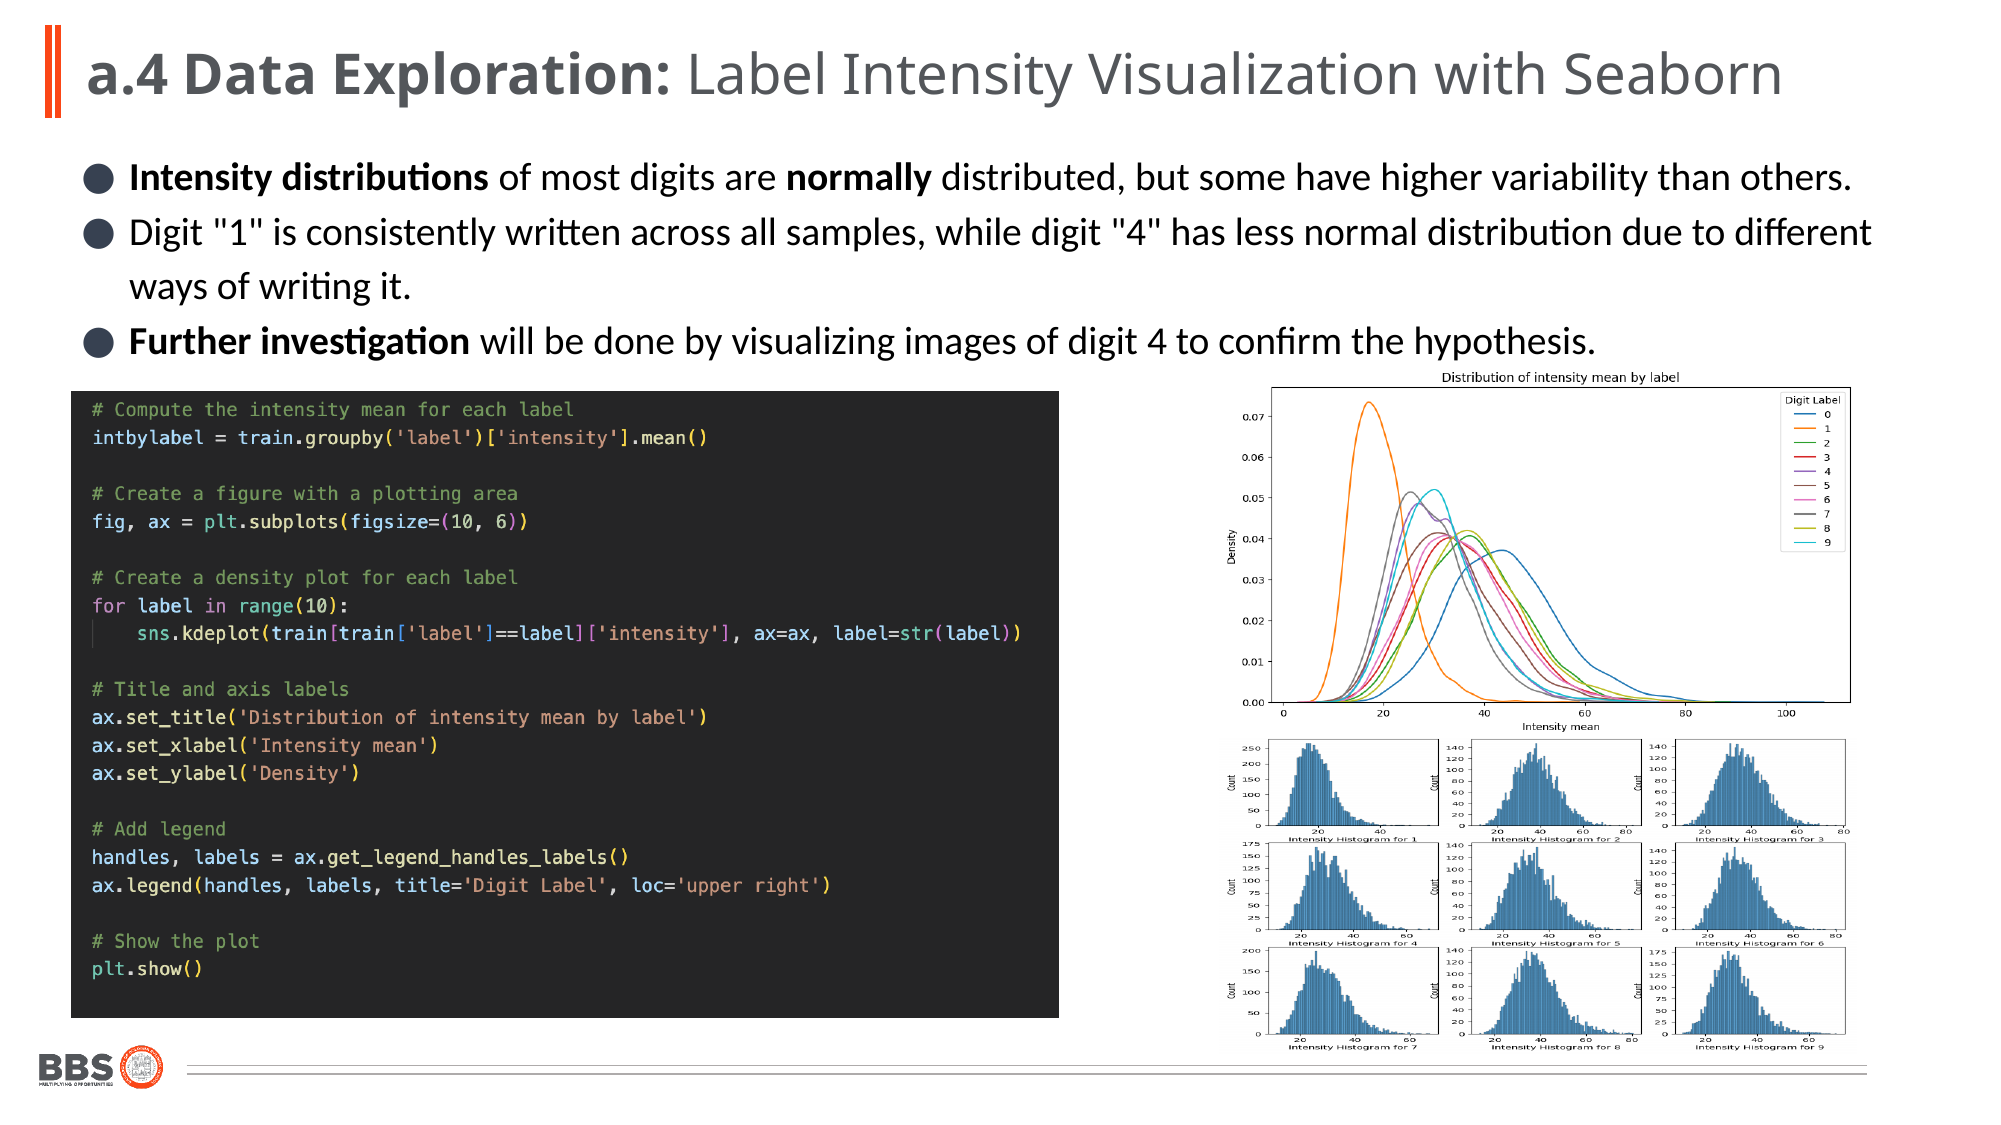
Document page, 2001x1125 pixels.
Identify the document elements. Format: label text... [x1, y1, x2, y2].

text_box a.4 Data Exploration: Label Intensity Visualization with Seaborn [71, 30, 1948, 136]
text_box Intensity distributions of most digits are normally distributed, but some have higher variability than others. Digit "1" is consistently written across all samples, while digit "4" has less normal distribution due to different ways of writing it. Further investigation will be done by visualizing images of digit 4 to confirm the hypothesis. [39, 136, 1961, 827]
picture [70, 391, 1059, 1018]
picture [36, 1042, 165, 1089]
picture [1219, 365, 1857, 1054]
